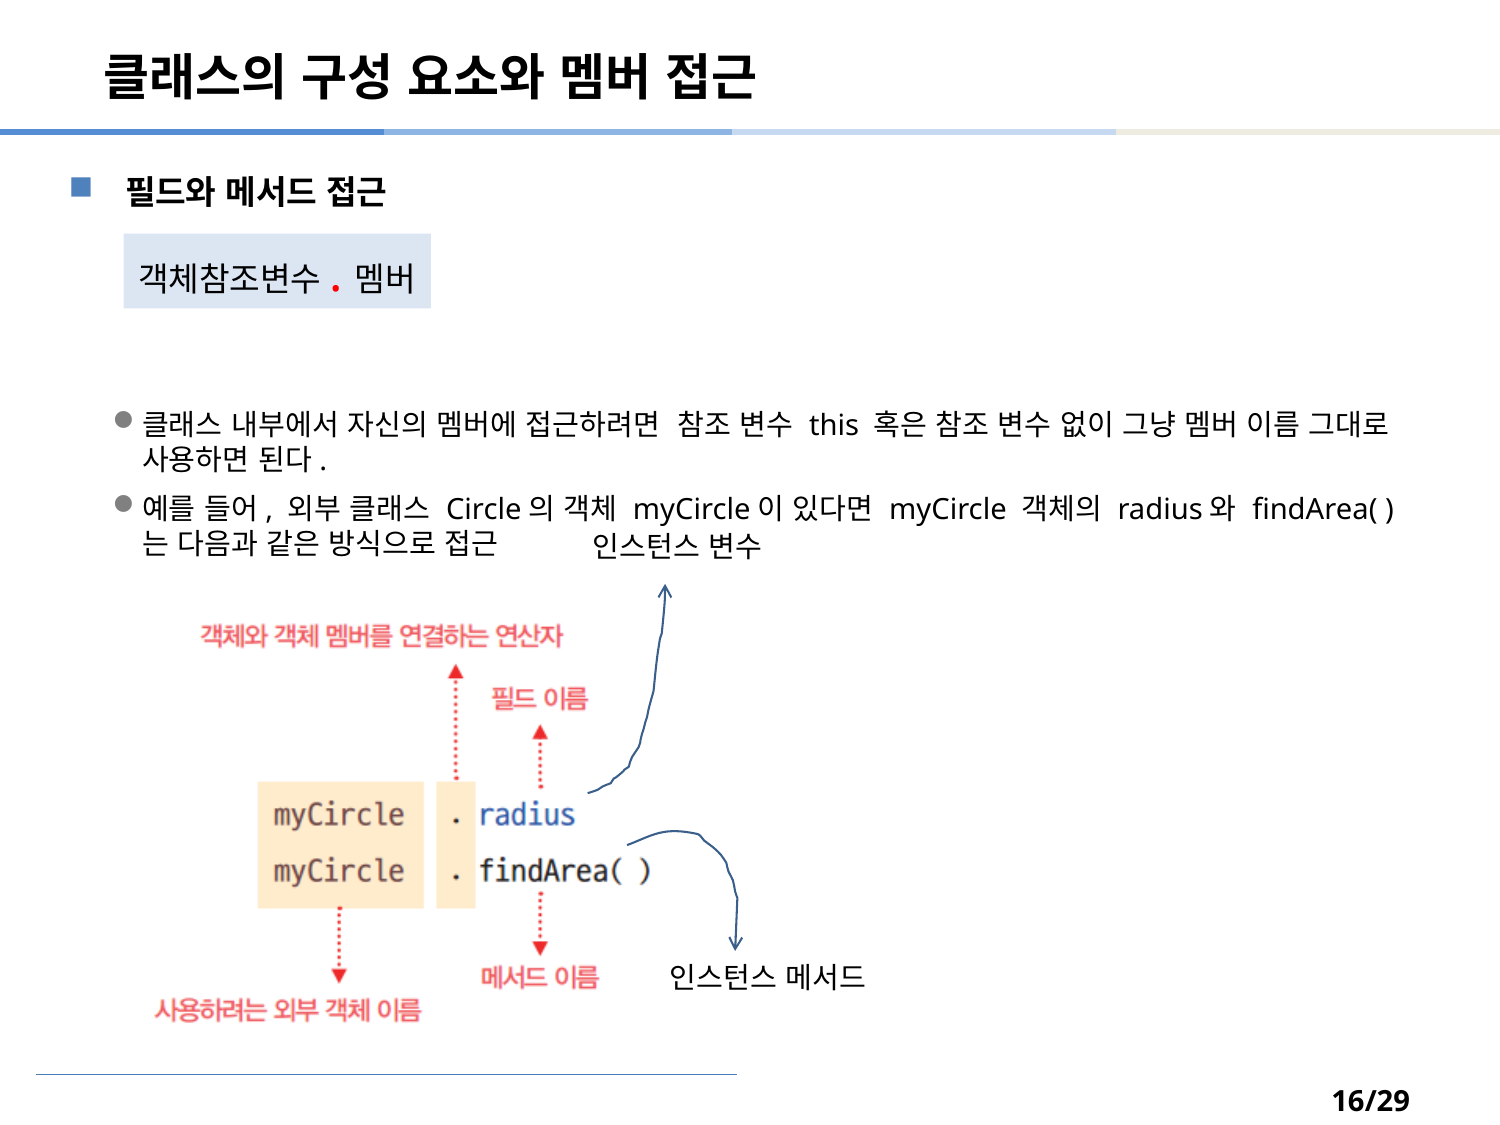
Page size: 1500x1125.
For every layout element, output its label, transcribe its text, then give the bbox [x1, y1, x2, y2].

title 클래스의 구성 요소와 멤버 접근 [88, 30, 1330, 121]
text_box 객체참조변수.멤버 [123, 233, 431, 309]
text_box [150, 520, 872, 1034]
list 필드와 메서드 접근 클래스 내부에서 자신의 멤버에 접근하려면 참조 변수 this 혹은 참조 변수 없이 그냥 멤버 이름 그대로 사용하면 된다. 예를 들어, 외부 클래스 Circle의 객체 myCircle이 있다면 myCircle 객체의 radius와 findArea( )는 다음과 같은 방식으로 접근 [53, 144, 1436, 1063]
